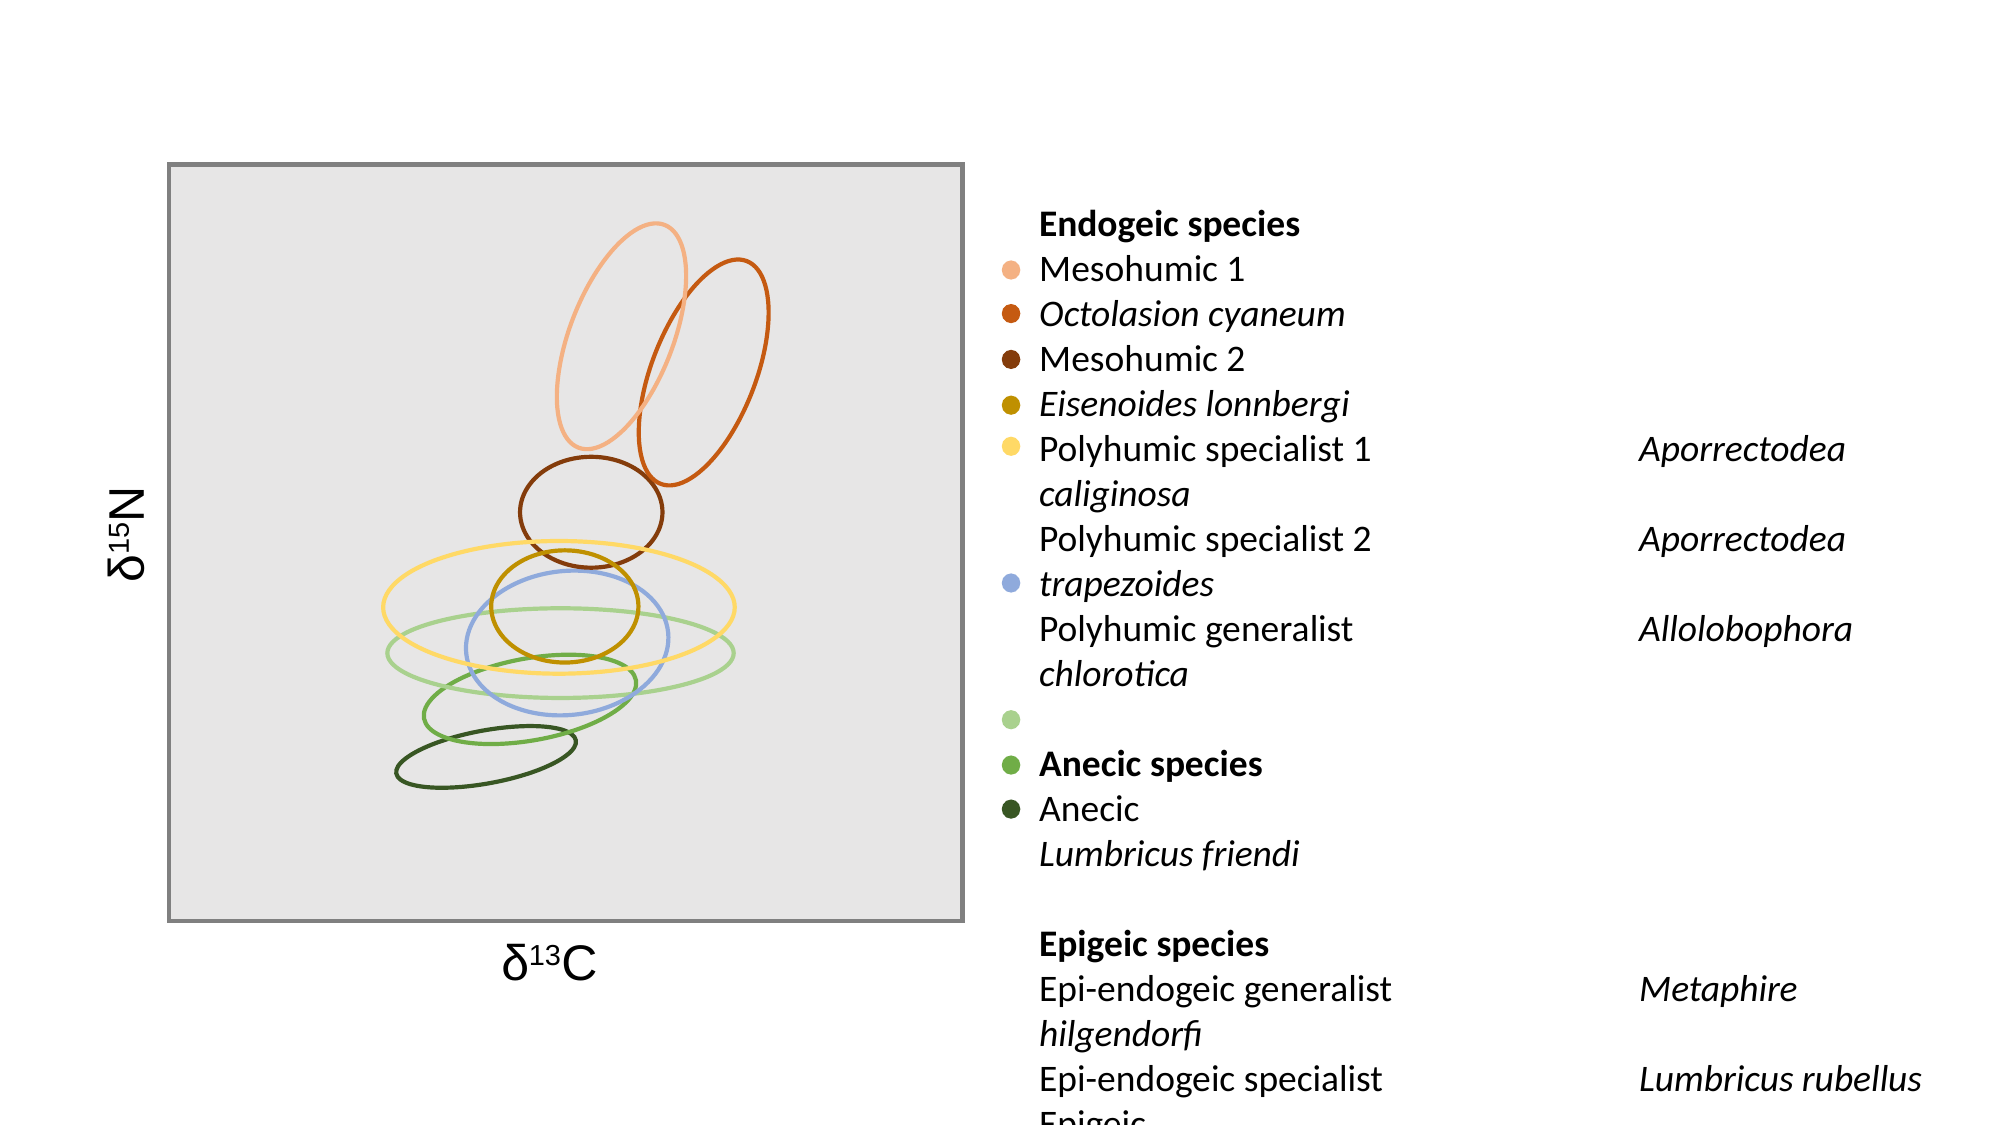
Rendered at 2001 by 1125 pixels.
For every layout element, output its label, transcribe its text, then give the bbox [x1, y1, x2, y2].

text_box [168, 163, 963, 922]
text_box [395, 733, 577, 789]
text_box [1000, 435, 1022, 457]
text_box [1000, 302, 1022, 325]
text_box [1000, 798, 1022, 820]
text_box [422, 688, 633, 746]
text_box [386, 636, 488, 695]
text_box Endogeic species Mesohumic 1 Octolasion cyaneum Mesohumic 2 Eisenoides lonnbergi Polyhumic specialist 1 Aporrectodea caliginosa Polyhumic specialist 2 Aporrectodea trapezoides Polyhumic generalist Allolobophora chlorotica Anecic species Anecic Lumbricus friendi Epigeic species Epi-endogeic generalist Metaphire hilgendorfi Epi-endogeic specialist Lumbricus rubellus Epigeic [1024, 191, 1945, 1125]
text_box [1000, 259, 1022, 281]
text_box [637, 258, 770, 487]
text_box [519, 455, 664, 548]
text_box [382, 539, 736, 675]
text_box [1000, 572, 1022, 594]
text_box δ15N [86, 436, 162, 632]
text_box [468, 662, 664, 717]
text_box [1000, 754, 1022, 776]
text_box [636, 635, 735, 695]
text_box δ13C [452, 922, 647, 998]
text_box [1000, 348, 1022, 371]
text_box [1000, 709, 1022, 731]
text_box [1000, 394, 1022, 416]
text_box [555, 222, 688, 451]
